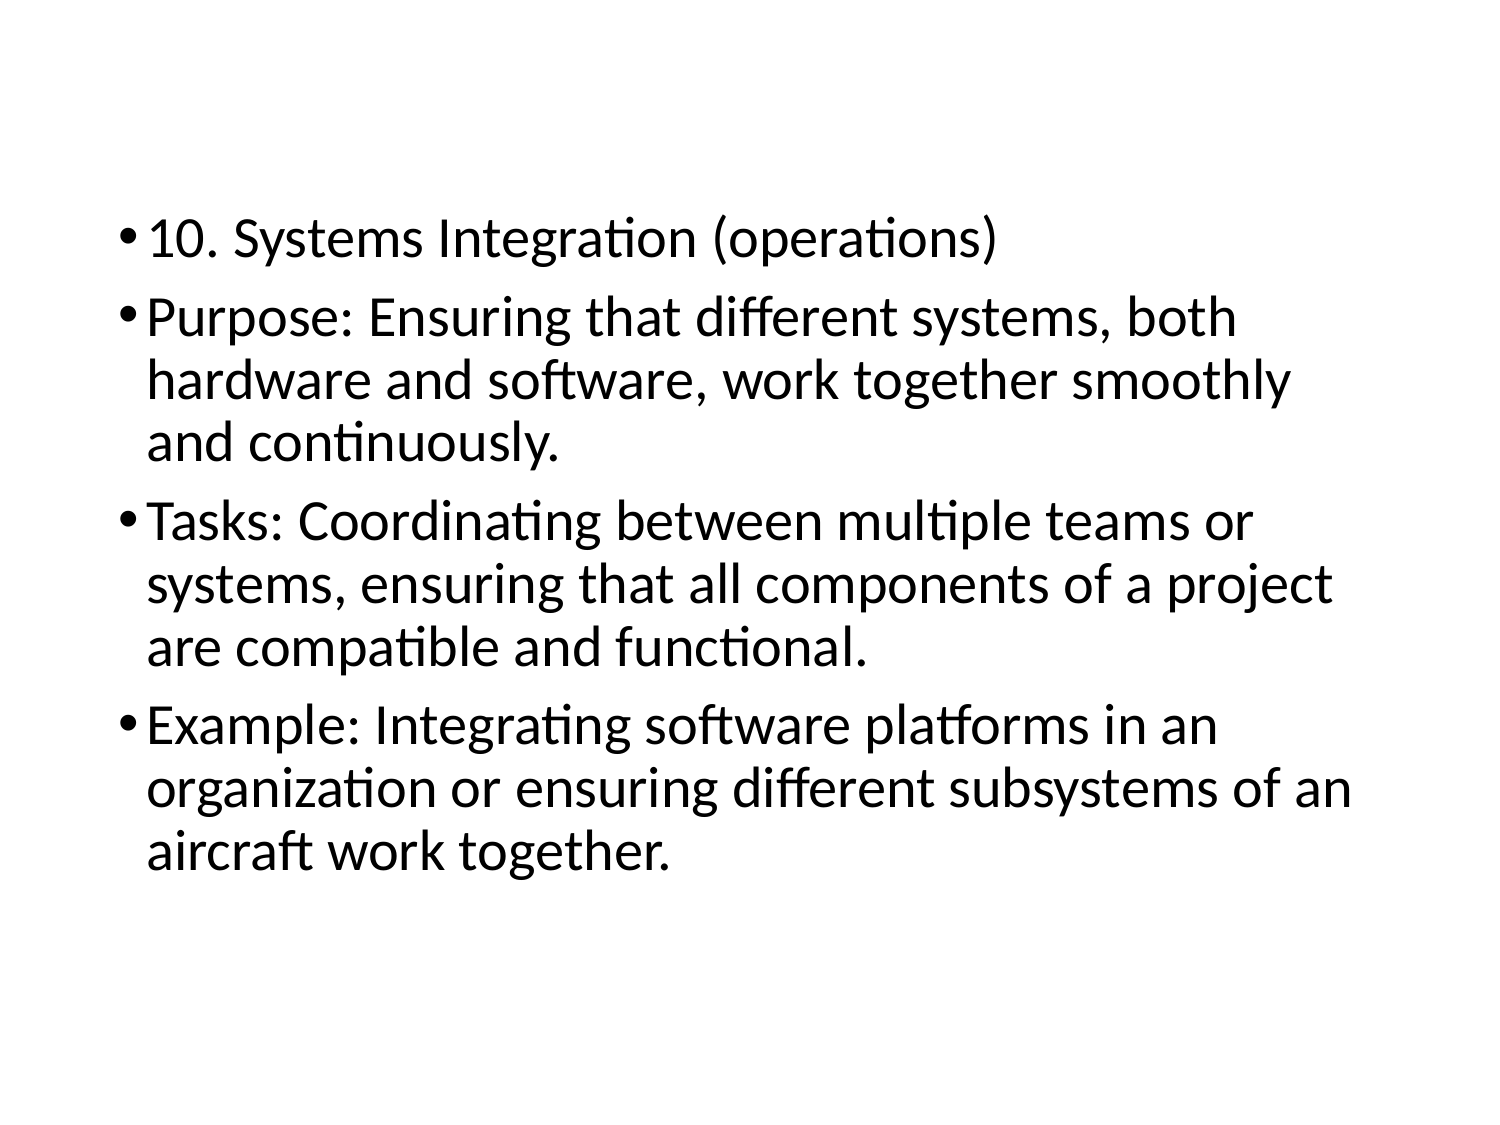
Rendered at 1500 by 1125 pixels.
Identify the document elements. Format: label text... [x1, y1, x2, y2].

list 10. Systems Integration (operations) Purpose: Ensuring that different systems, both hardware and software, work together smoothly and continuously. Tasks: Coordinating between multiple teams or systems, ensuring that all components of a project are compatible and functional. Example: Integrating software platforms in an organization or ensuring different subsystems of an aircraft work together. [103, 200, 1397, 1125]
